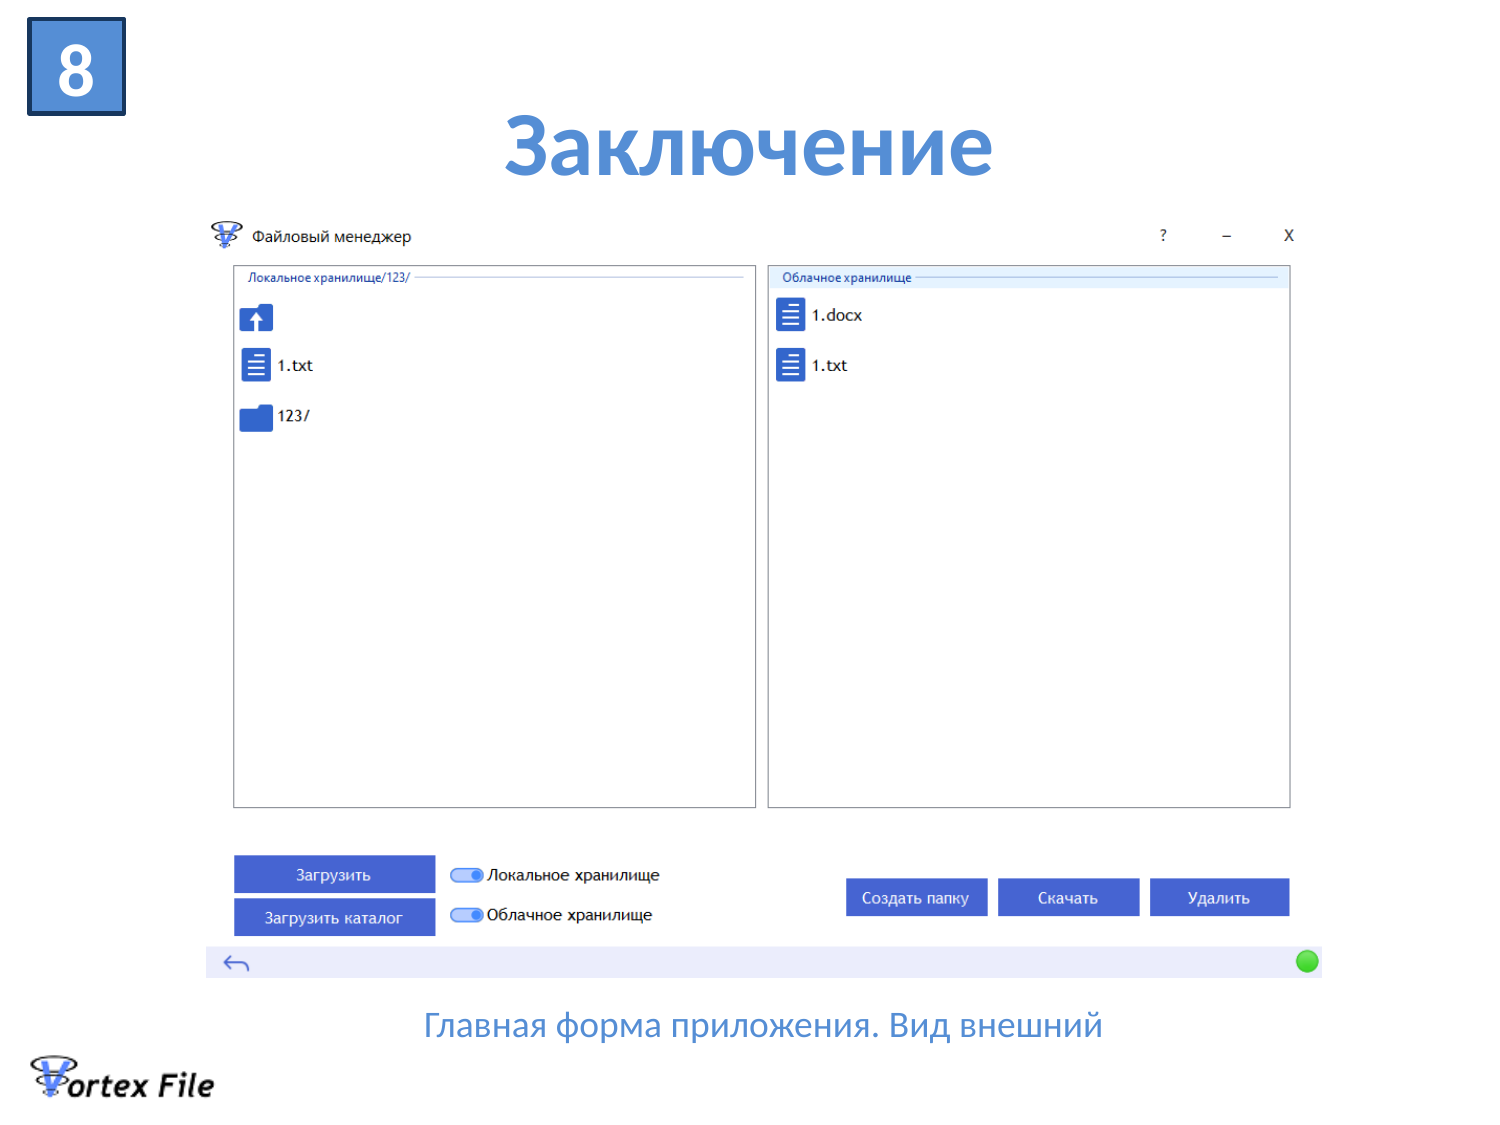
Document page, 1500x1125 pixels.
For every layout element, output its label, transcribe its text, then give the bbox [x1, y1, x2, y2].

title Заключение [75, 45, 1425, 233]
text_box Главная форма приложения. Вид внешний [409, 992, 1119, 1053]
picture [29, 1054, 218, 1102]
picture [206, 219, 1322, 978]
text_box 8 [27, 17, 126, 116]
